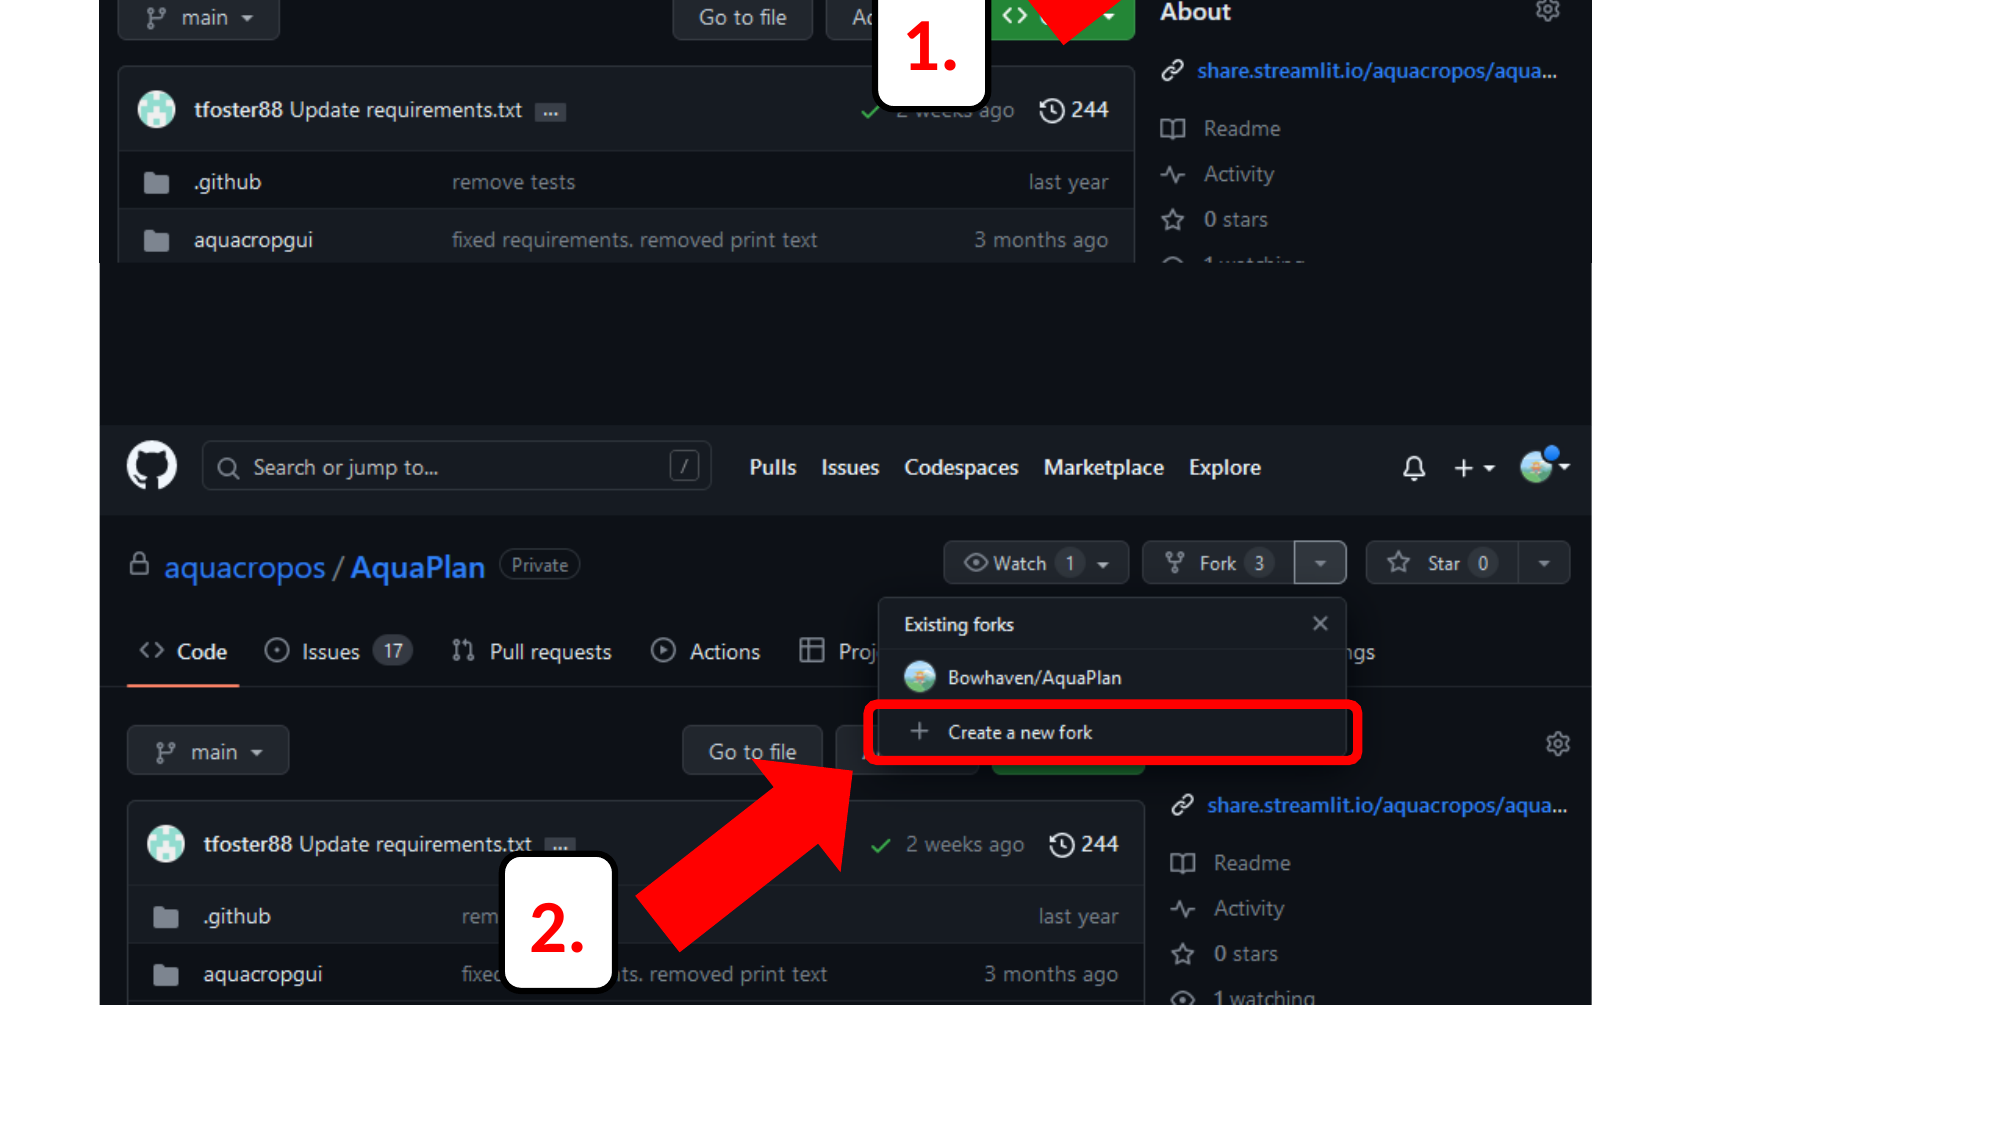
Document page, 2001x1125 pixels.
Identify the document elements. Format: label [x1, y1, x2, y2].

text_box [99, 0, 1592, 1005]
